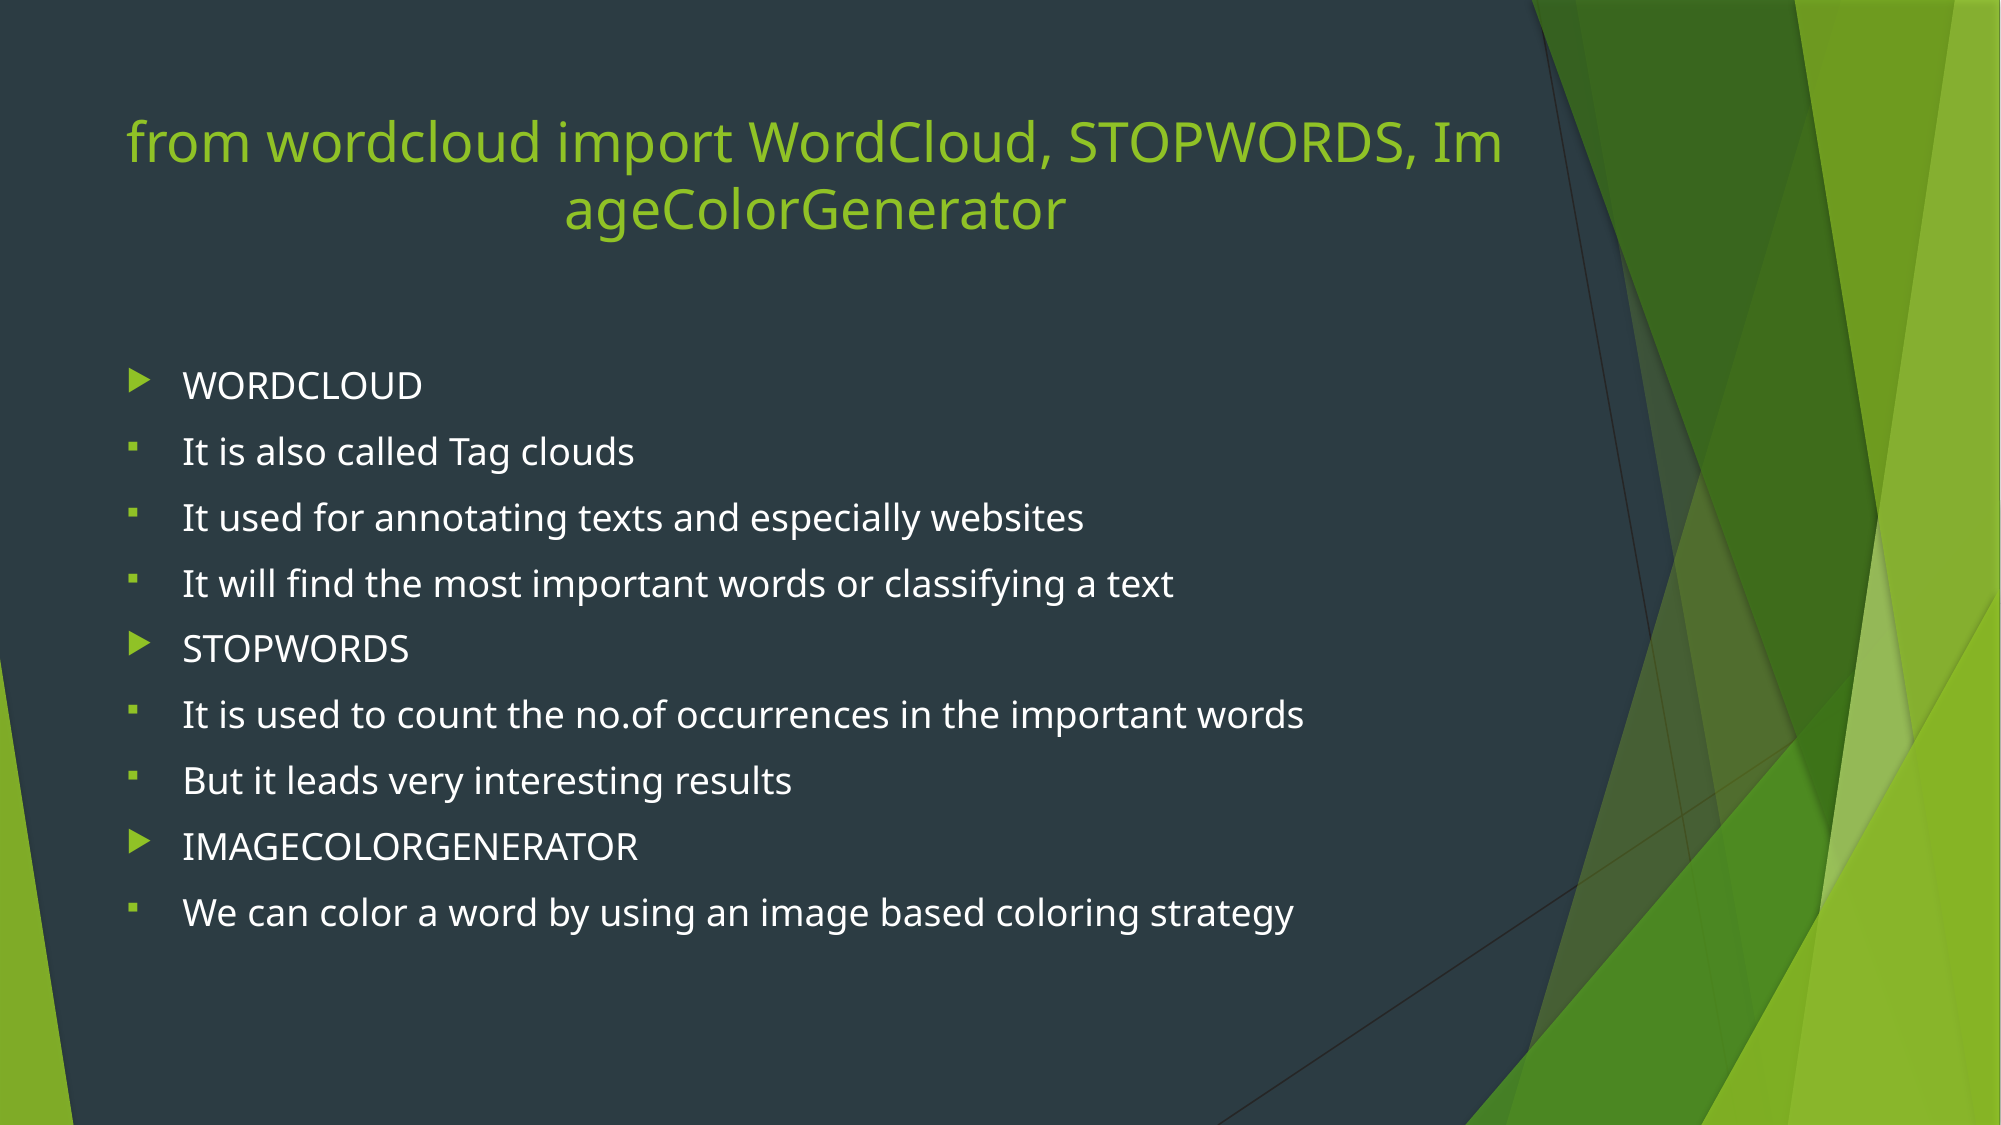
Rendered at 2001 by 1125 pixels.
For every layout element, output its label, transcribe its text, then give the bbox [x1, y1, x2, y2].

list WORDCLOUD It is also called Tag clouds It used for annotating texts and especially websites It will find the most important words or classifying a text STOPWORDS It is used to count the no.of occurrences in the important words But it leads very interesting results IMAGECOLORGENERATOR We can color a word by using an image based coloring strategy [111, 354, 1522, 992]
title from wordcloud import WordCloud, STOPWORDS, ImageColorGenerator [111, 99, 1522, 317]
